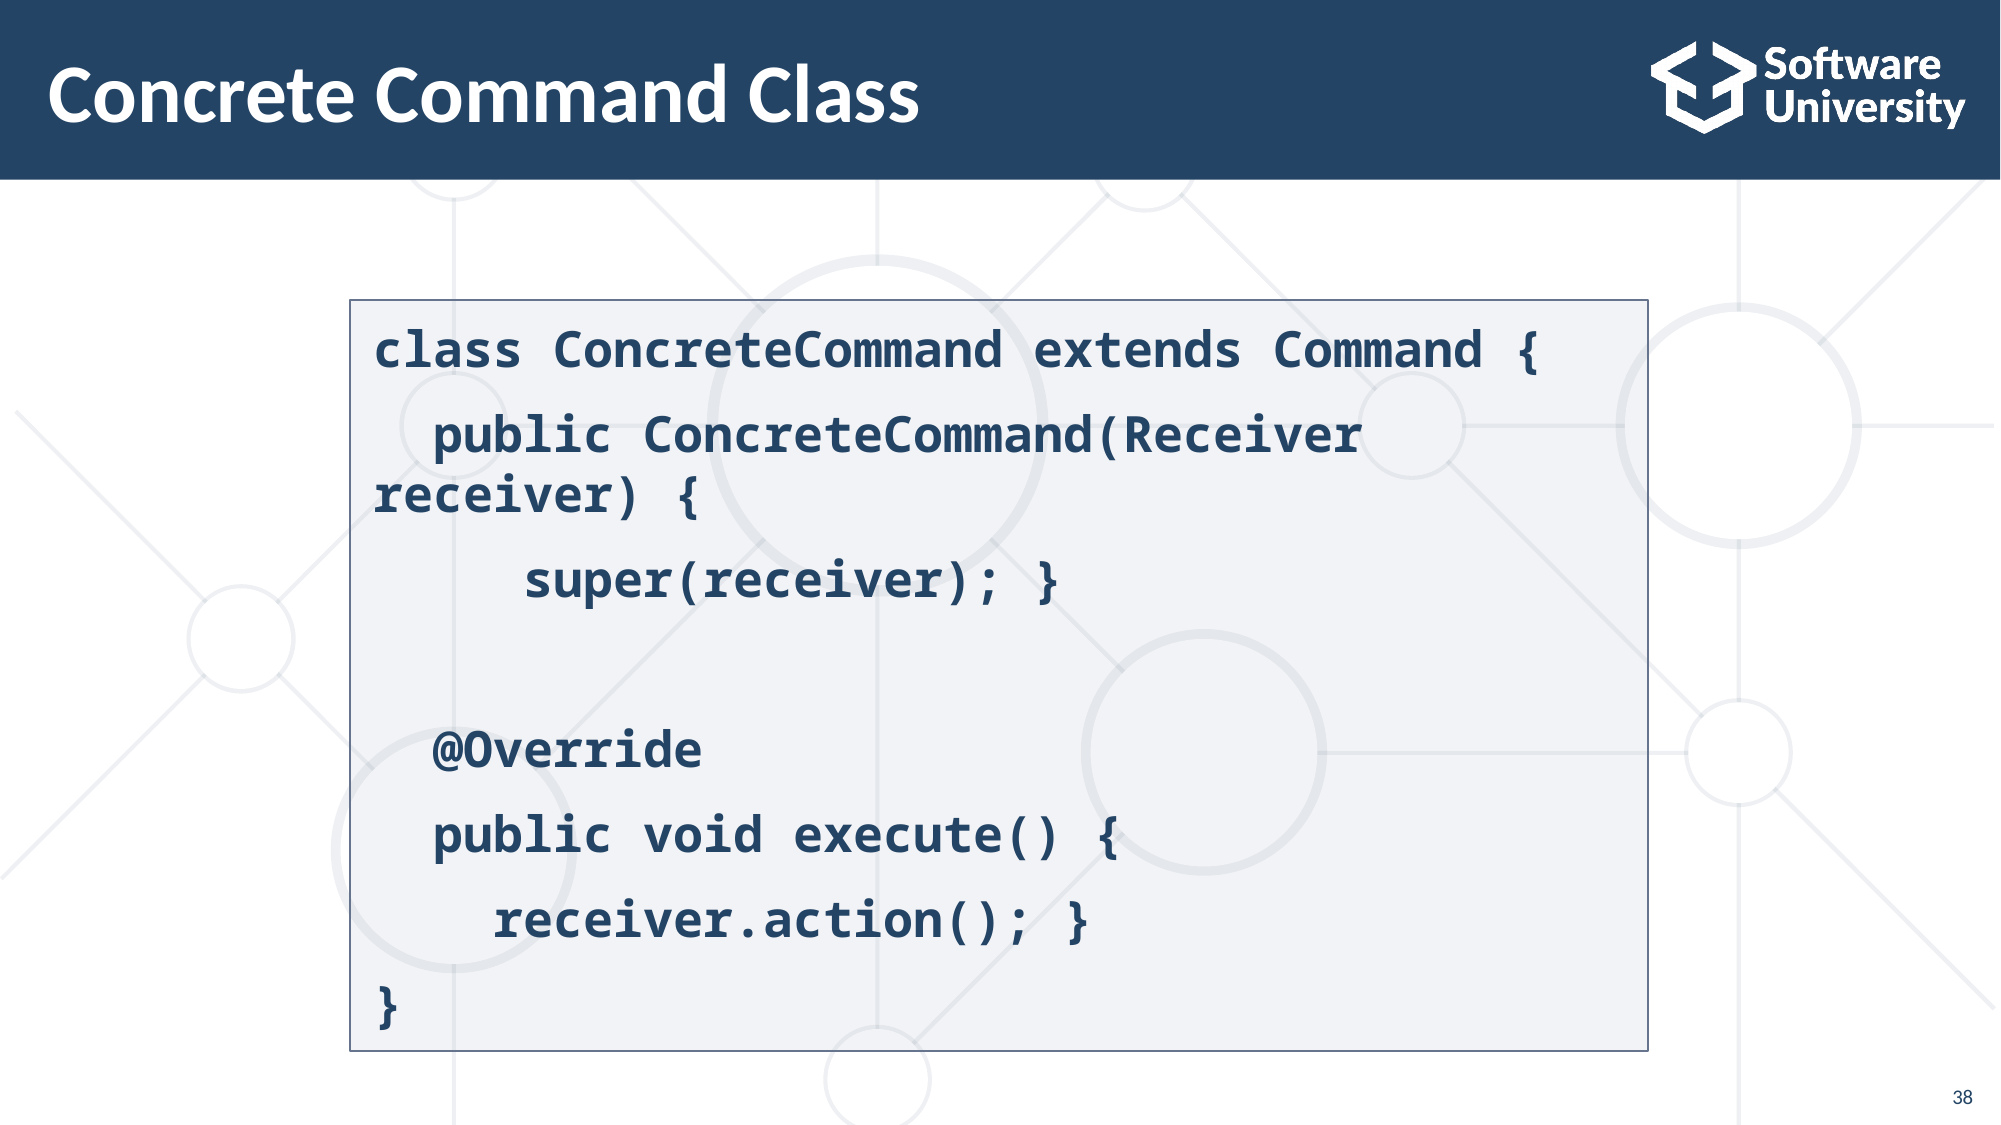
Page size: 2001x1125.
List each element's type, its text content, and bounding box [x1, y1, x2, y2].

title Concrete Command Class [31, 16, 1625, 162]
text_box 38 [1927, 1067, 1989, 1117]
picture [1651, 41, 1966, 134]
text_box class ConcreteCommand extends Command { public ConcreteCommand(Receiver receiver) { super(receiver); } @Override public void execute() { receiver.action(); } } [349, 299, 1648, 1051]
